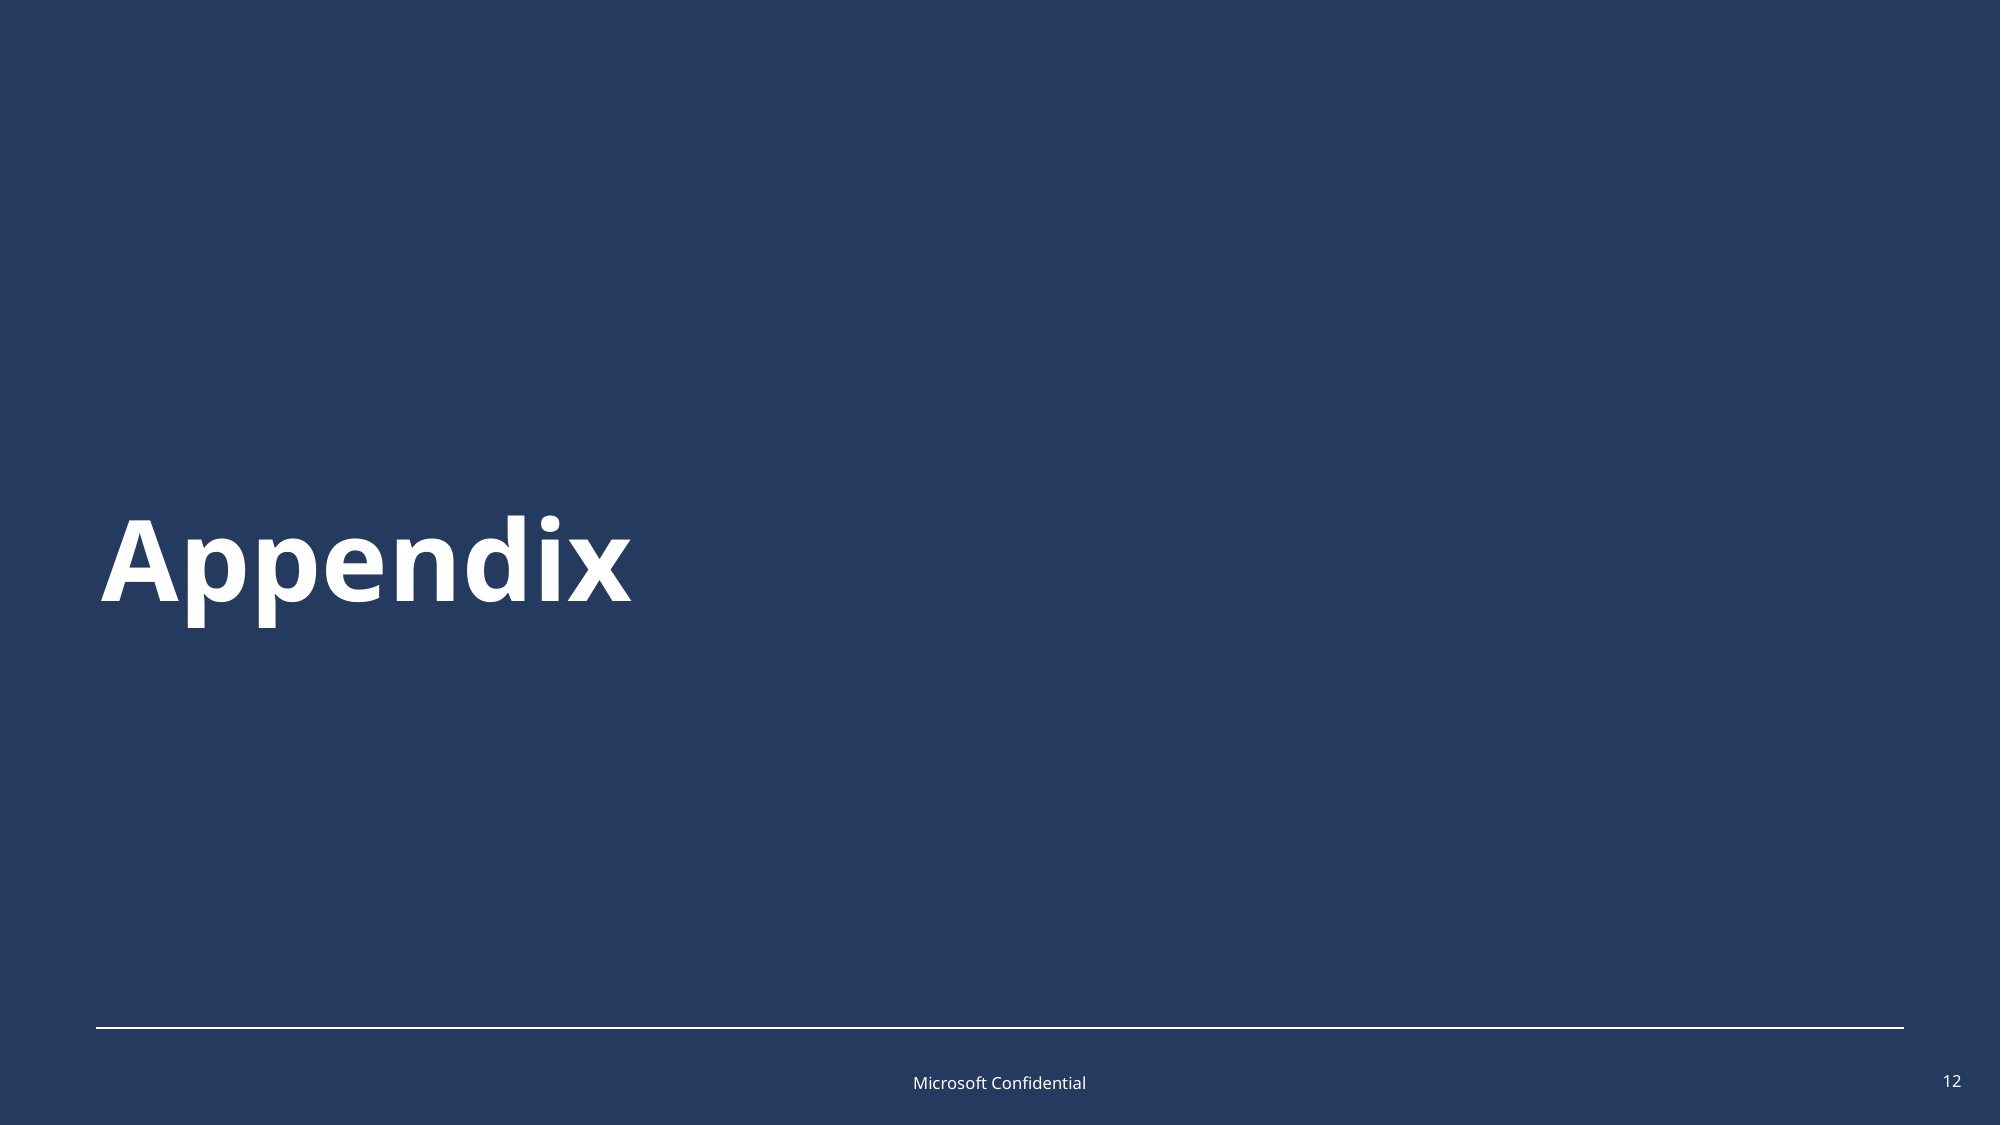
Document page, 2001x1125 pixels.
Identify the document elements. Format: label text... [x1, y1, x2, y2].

footer Microsoft Confidential [662, 1072, 1338, 1093]
slide_number 12 [1918, 1072, 1986, 1093]
title Appendix [101, 488, 1765, 625]
